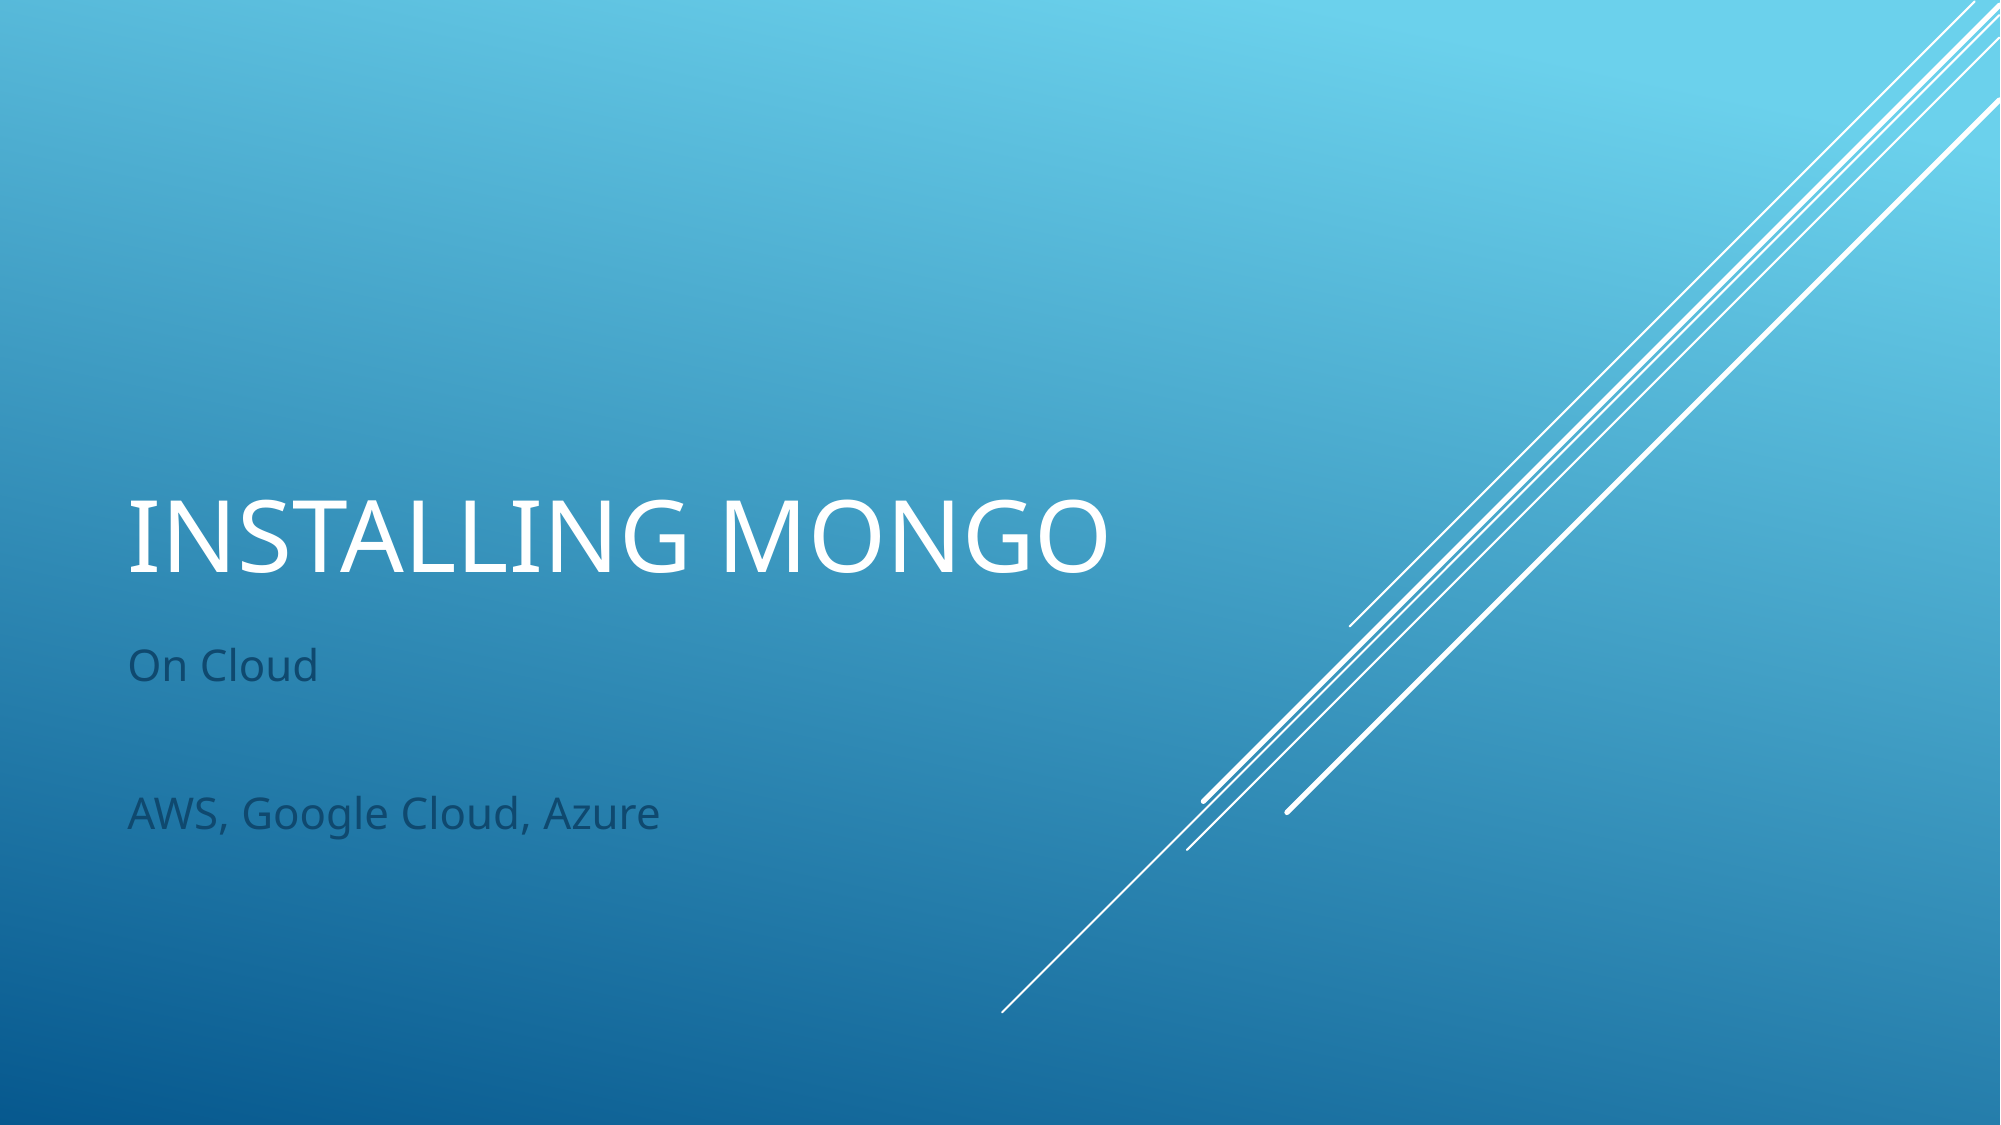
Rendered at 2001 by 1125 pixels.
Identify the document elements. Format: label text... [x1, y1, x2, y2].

title Installing Mongo [112, 112, 1425, 600]
subtitle On Cloud AWS, Google Cloud, Azure [112, 630, 1163, 950]
